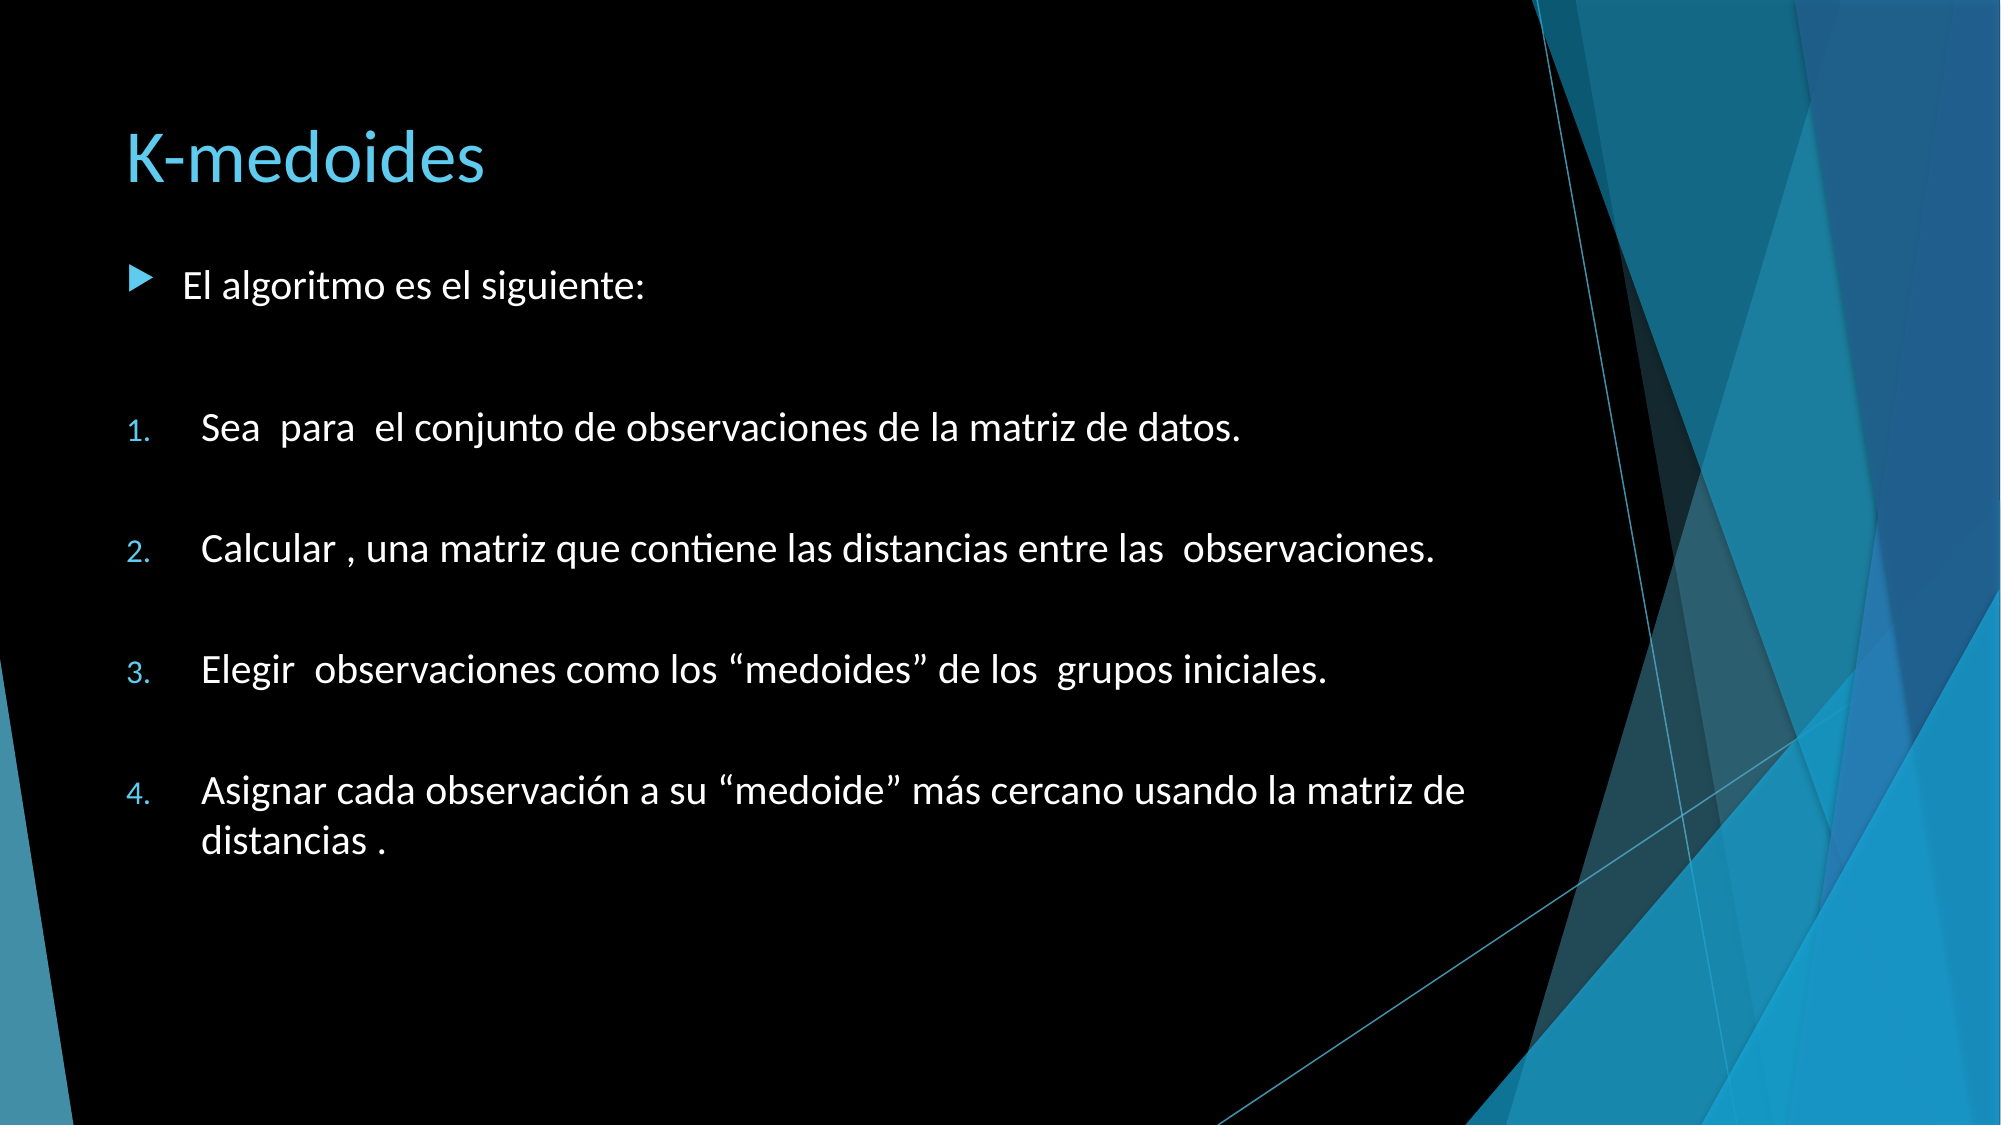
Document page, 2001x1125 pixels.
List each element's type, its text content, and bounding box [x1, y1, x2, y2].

title K-medoides [111, 99, 1522, 317]
